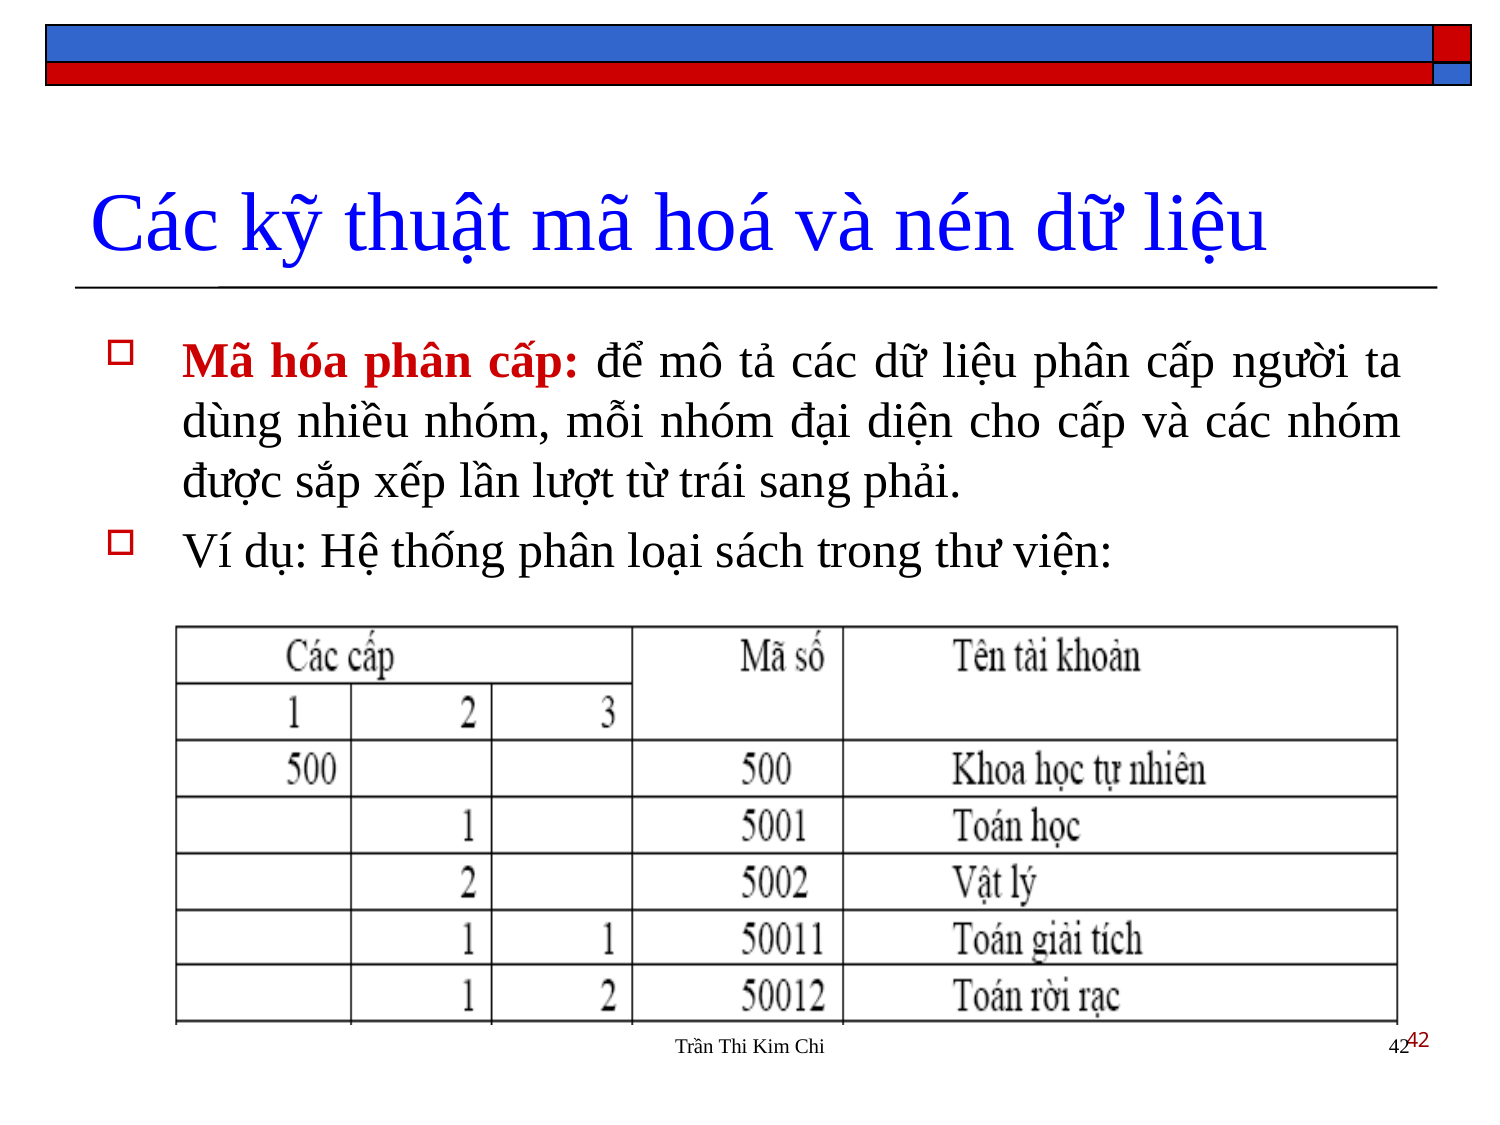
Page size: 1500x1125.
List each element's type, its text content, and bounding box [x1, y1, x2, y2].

picture [174, 624, 1401, 1026]
list Mã hóa phân cấp: để mô tả các dữ liệu phân cấp người ta dùng nhiều nhóm, mỗi nhóm đại diện cho cấp và các nhóm được sắp xếp lần lượt từ trái sang phải. Ví dụ: Hệ thống phân loại sách trong thư viện: [75, 311, 1418, 965]
footer Trần Thi Kim Chi [512, 1034, 988, 1100]
text_box 42 [1404, 1002, 1445, 1063]
title Các kỹ thuật mã hoá và nén dữ liệu [75, 87, 1425, 275]
slide_number 42 [1112, 1025, 1425, 1100]
